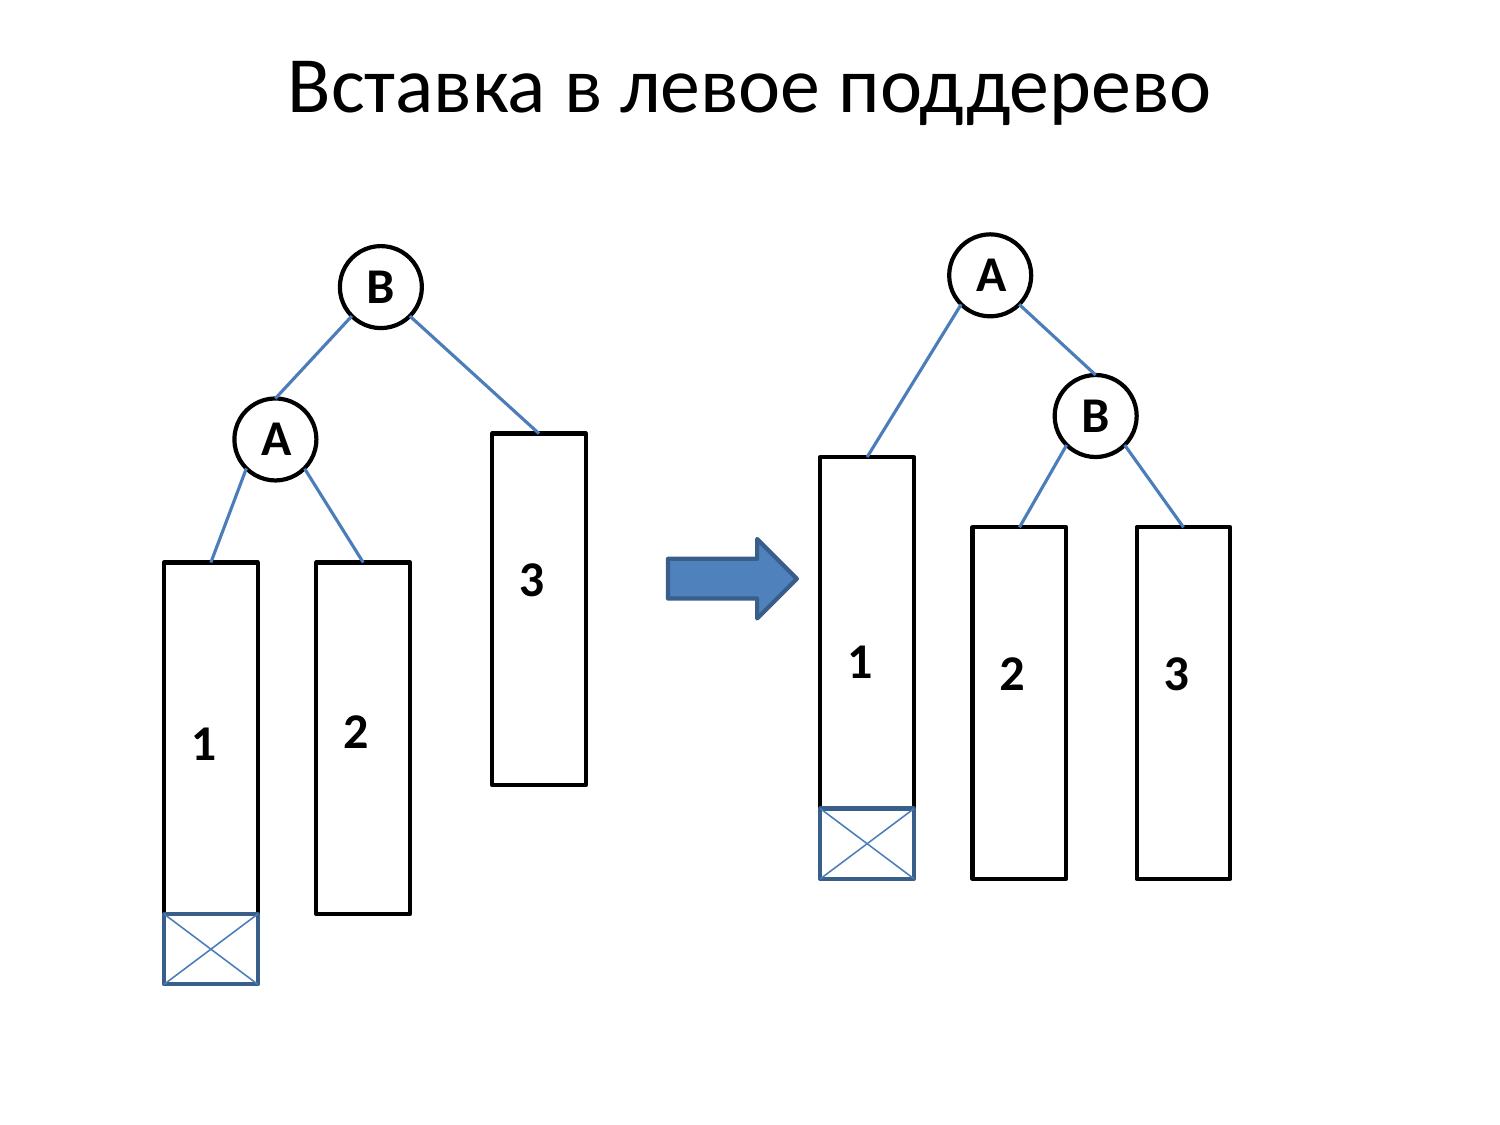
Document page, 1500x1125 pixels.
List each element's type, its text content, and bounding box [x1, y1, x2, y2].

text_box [1019, 444, 1067, 528]
text_box [339, 259, 351, 314]
text_box [163, 562, 258, 912]
text_box [1022, 249, 1032, 302]
text_box [1136, 527, 1231, 879]
title Вставка в левое поддерево [75, 45, 1425, 141]
text_box [413, 261, 422, 313]
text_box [163, 913, 258, 985]
text_box A [246, 398, 307, 474]
text_box B [351, 246, 413, 321]
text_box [1124, 444, 1184, 528]
text_box 3 [1148, 632, 1205, 708]
text_box 2 [984, 632, 1041, 708]
text_box [949, 247, 960, 303]
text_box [210, 468, 247, 563]
text_box 3 [503, 538, 560, 614]
text_box [307, 413, 317, 466]
text_box 1 [832, 621, 888, 696]
text_box [1125, 387, 1137, 443]
text_box 2 [328, 691, 384, 767]
text_box [316, 562, 411, 914]
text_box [409, 315, 540, 434]
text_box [275, 315, 353, 399]
text_box [1054, 387, 1066, 444]
text_box [492, 433, 586, 786]
text_box 1 [175, 703, 232, 778]
text_box [253, 474, 298, 481]
text_box [968, 310, 1013, 317]
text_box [866, 304, 962, 458]
text_box [972, 527, 1067, 879]
text_box A [960, 234, 1022, 310]
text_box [1018, 304, 1096, 376]
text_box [304, 468, 364, 563]
text_box [820, 457, 914, 806]
text_box B [1066, 374, 1125, 450]
text_box [667, 538, 797, 619]
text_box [820, 808, 915, 880]
text_box [1072, 450, 1119, 458]
text_box [358, 321, 404, 329]
text_box [234, 410, 246, 467]
